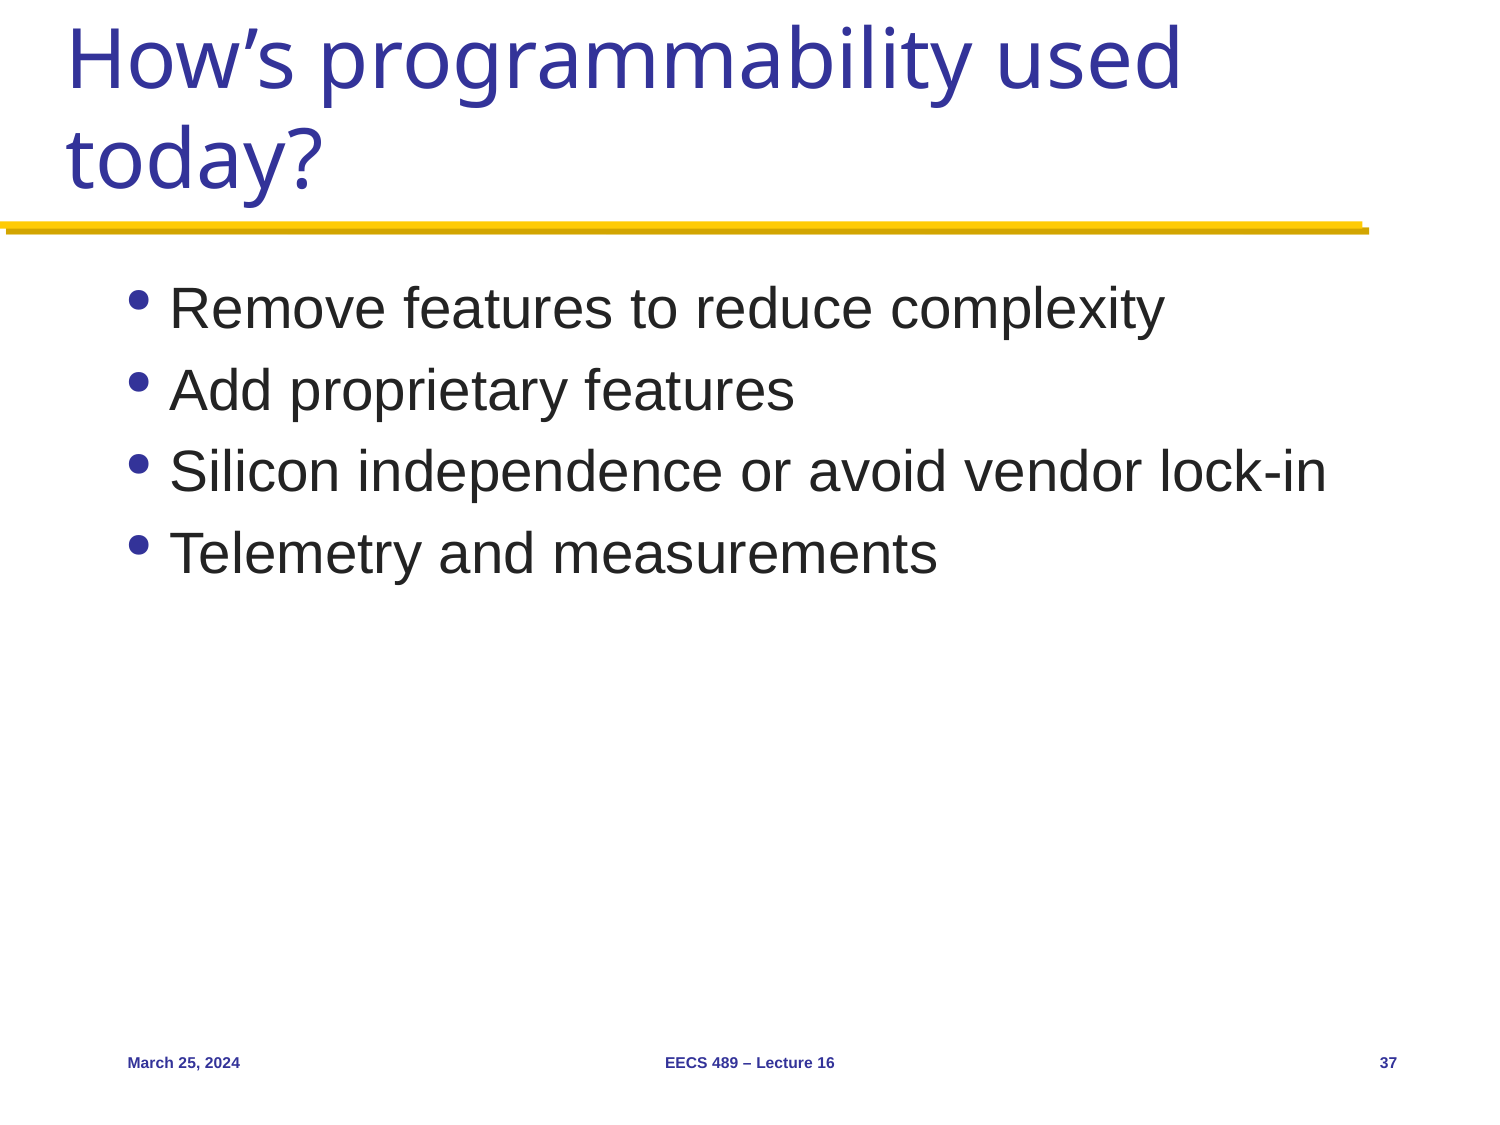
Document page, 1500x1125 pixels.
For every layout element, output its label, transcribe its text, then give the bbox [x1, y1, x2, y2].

title How’s programmability used today? [49, 24, 1451, 213]
list Remove features to reduce complexity Add proprietary features Silicon independence or avoid vendor lock-in Telemetry and measurements [112, 262, 1413, 988]
footer EECS 489 – Lecture 16 [512, 1024, 988, 1101]
slide_number 37 [1312, 1024, 1413, 1101]
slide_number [112, 1024, 426, 1101]
